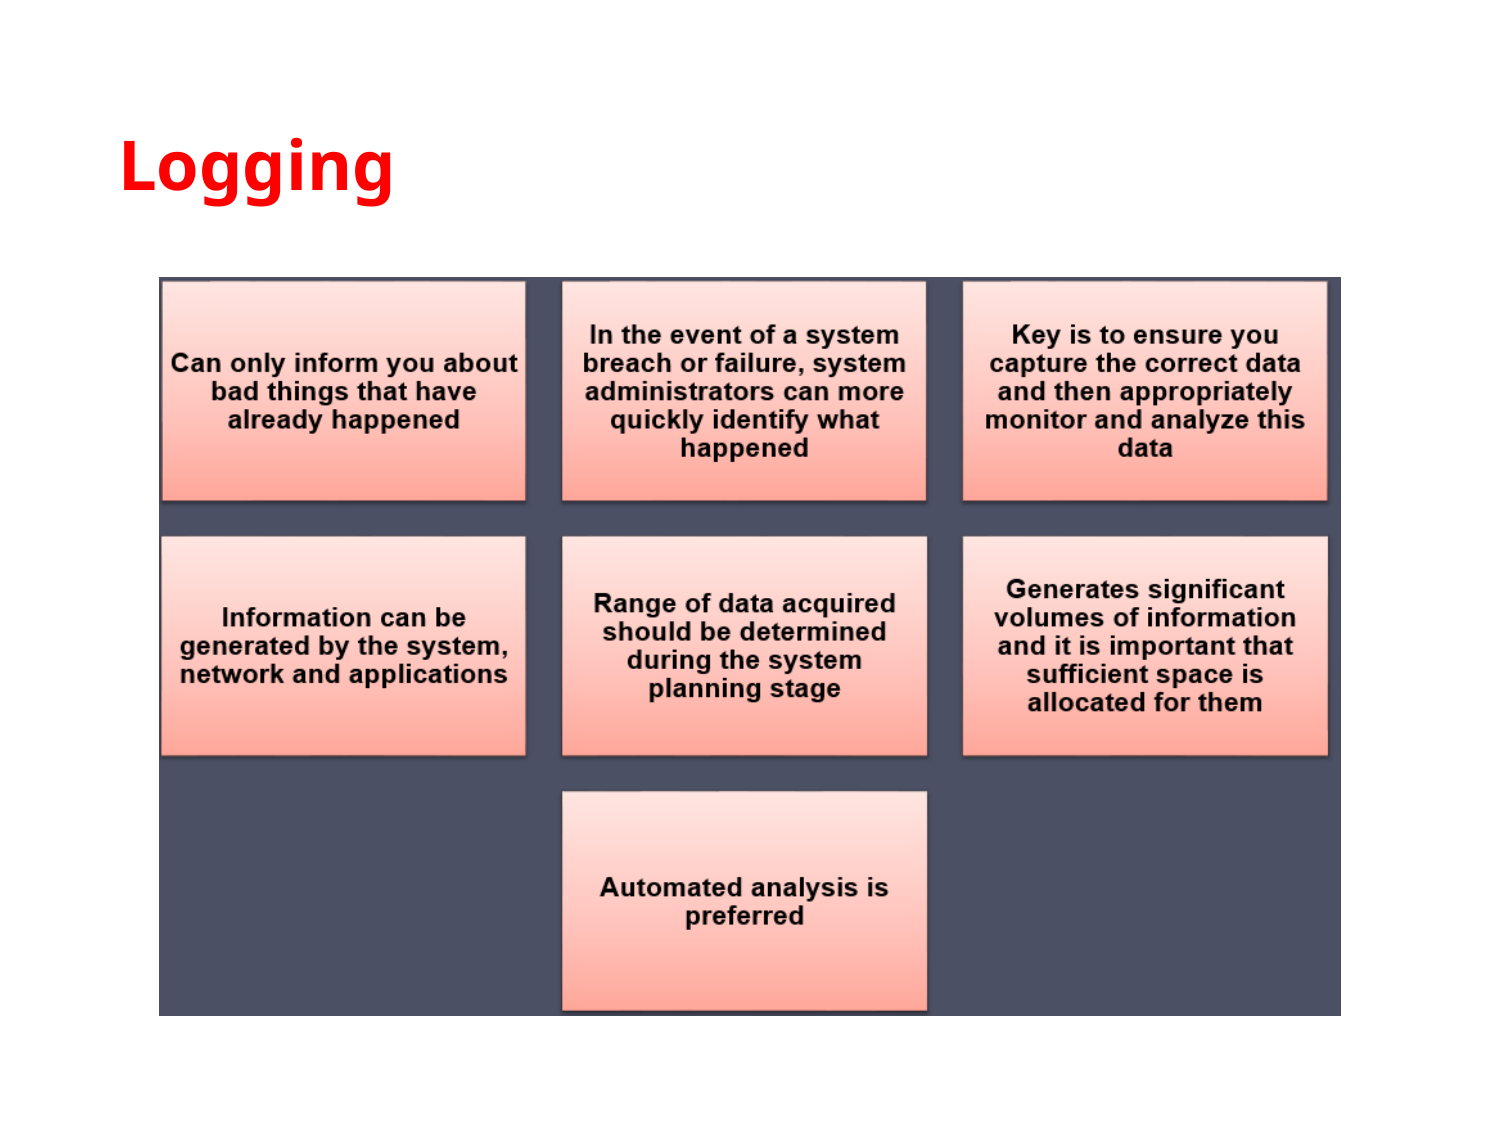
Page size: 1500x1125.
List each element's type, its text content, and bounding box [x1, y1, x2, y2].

picture [159, 277, 1341, 1016]
title Logging [103, 59, 1397, 278]
